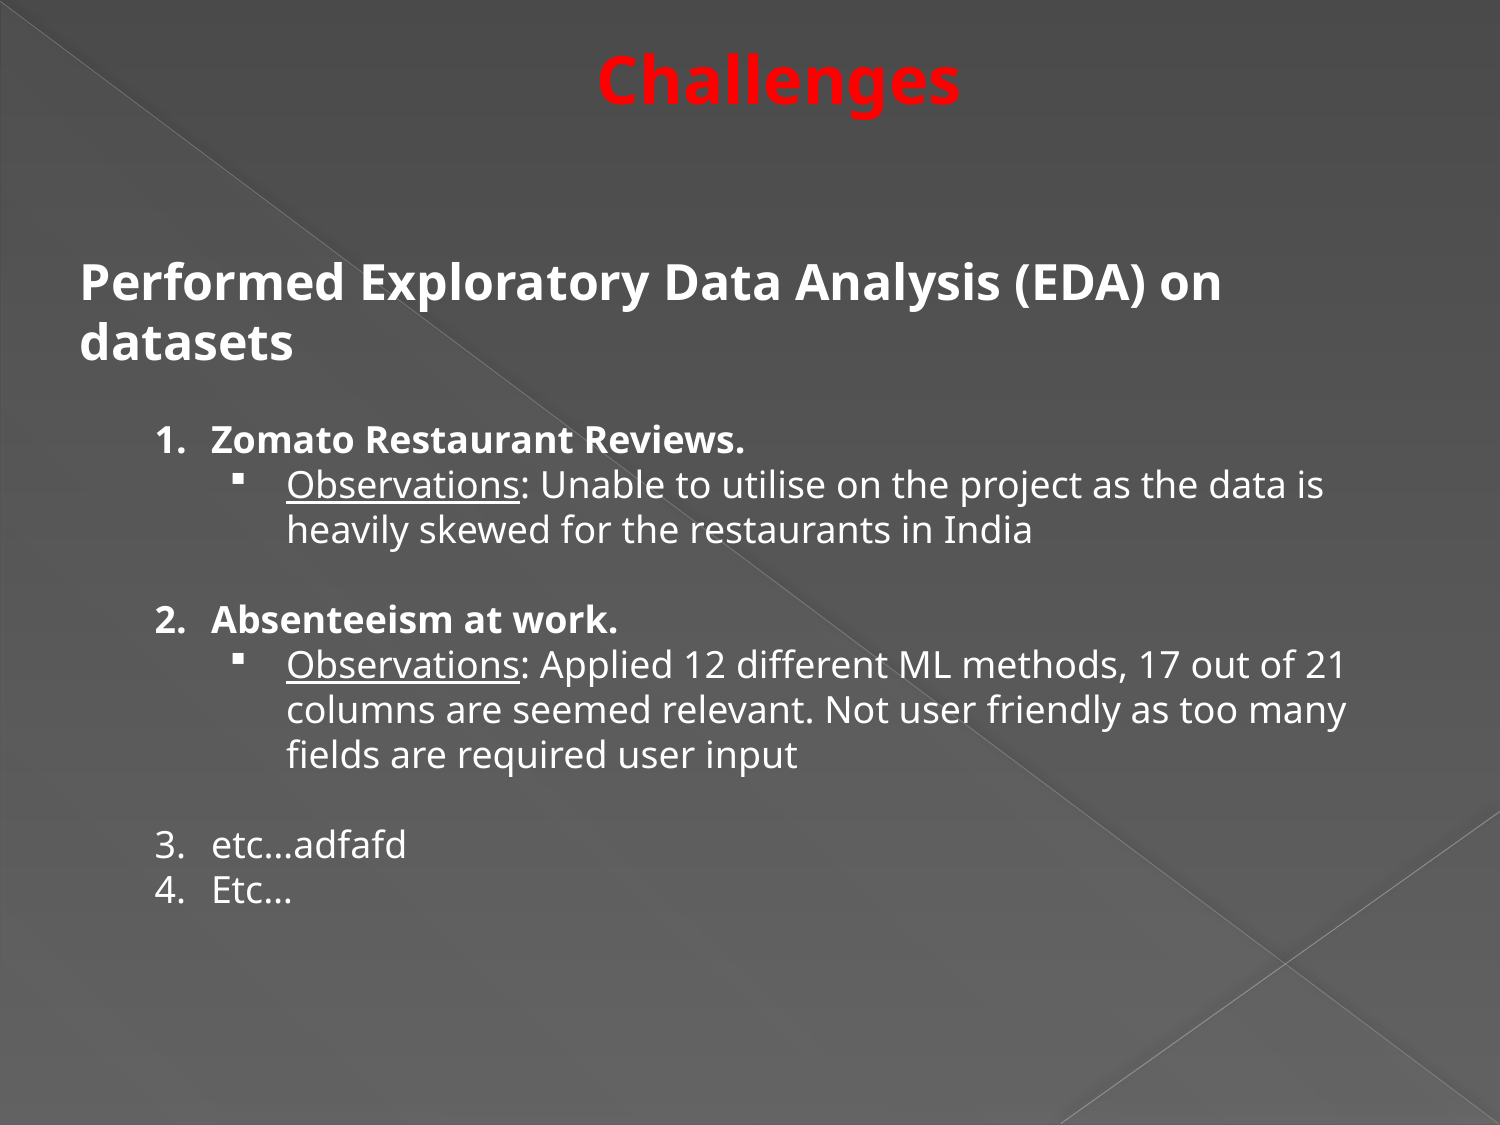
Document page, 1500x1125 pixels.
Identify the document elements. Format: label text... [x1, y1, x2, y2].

text_box Performed Exploratory Data Analysis (EDA) on datasets Zomato Restaurant Reviews. Observations: Unable to utilise on the project as the data is heavily skewed for the restaurants in India Absenteeism at work. Observations: Applied 12 different ML methods, 17 out of 21 columns are seemed relevant. Not user friendly as too many fields are required user input etc…adfafd Etc… [64, 243, 1424, 919]
text_box Challenges [194, 30, 1365, 126]
